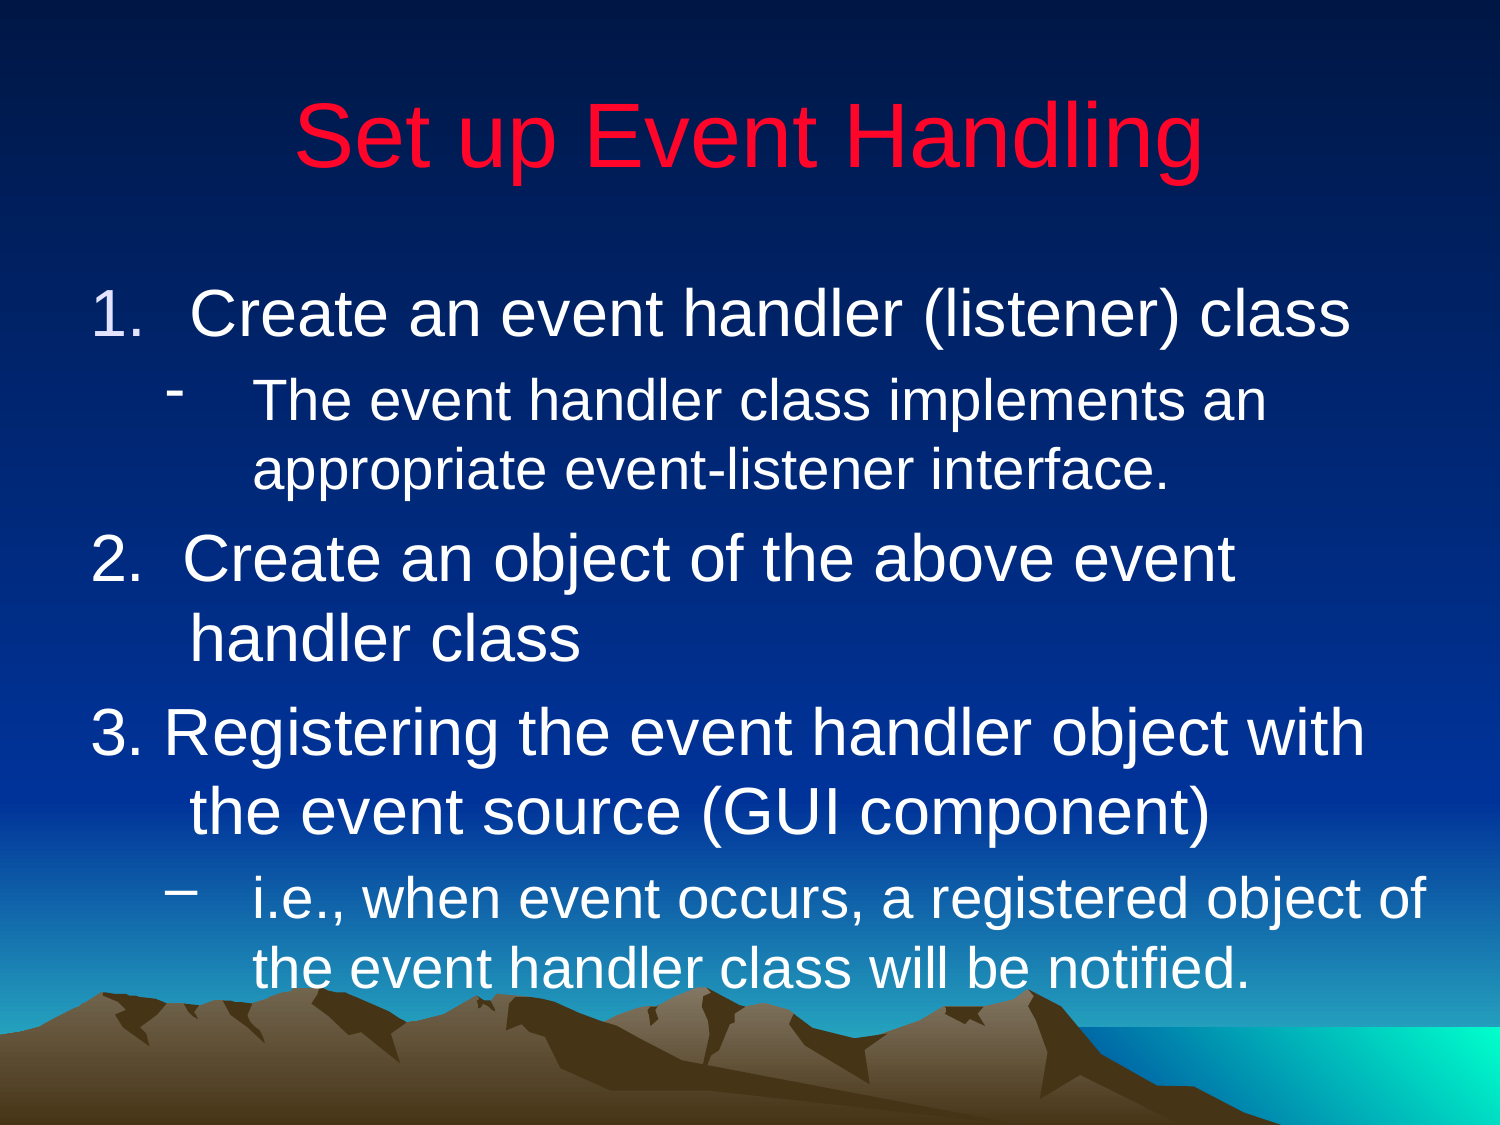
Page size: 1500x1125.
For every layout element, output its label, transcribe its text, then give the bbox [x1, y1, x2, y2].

list Create an event handler (listener) class The event handler class implements an appropriate event-listener interface. 2. Create an object of the above event handler class 3. Registering the event handler object with the event source (GUI component) i.e., when event occurs, a registered object of the event handler class will be notified. [74, 262, 1463, 1051]
title Set up Event Handling [74, 37, 1426, 226]
